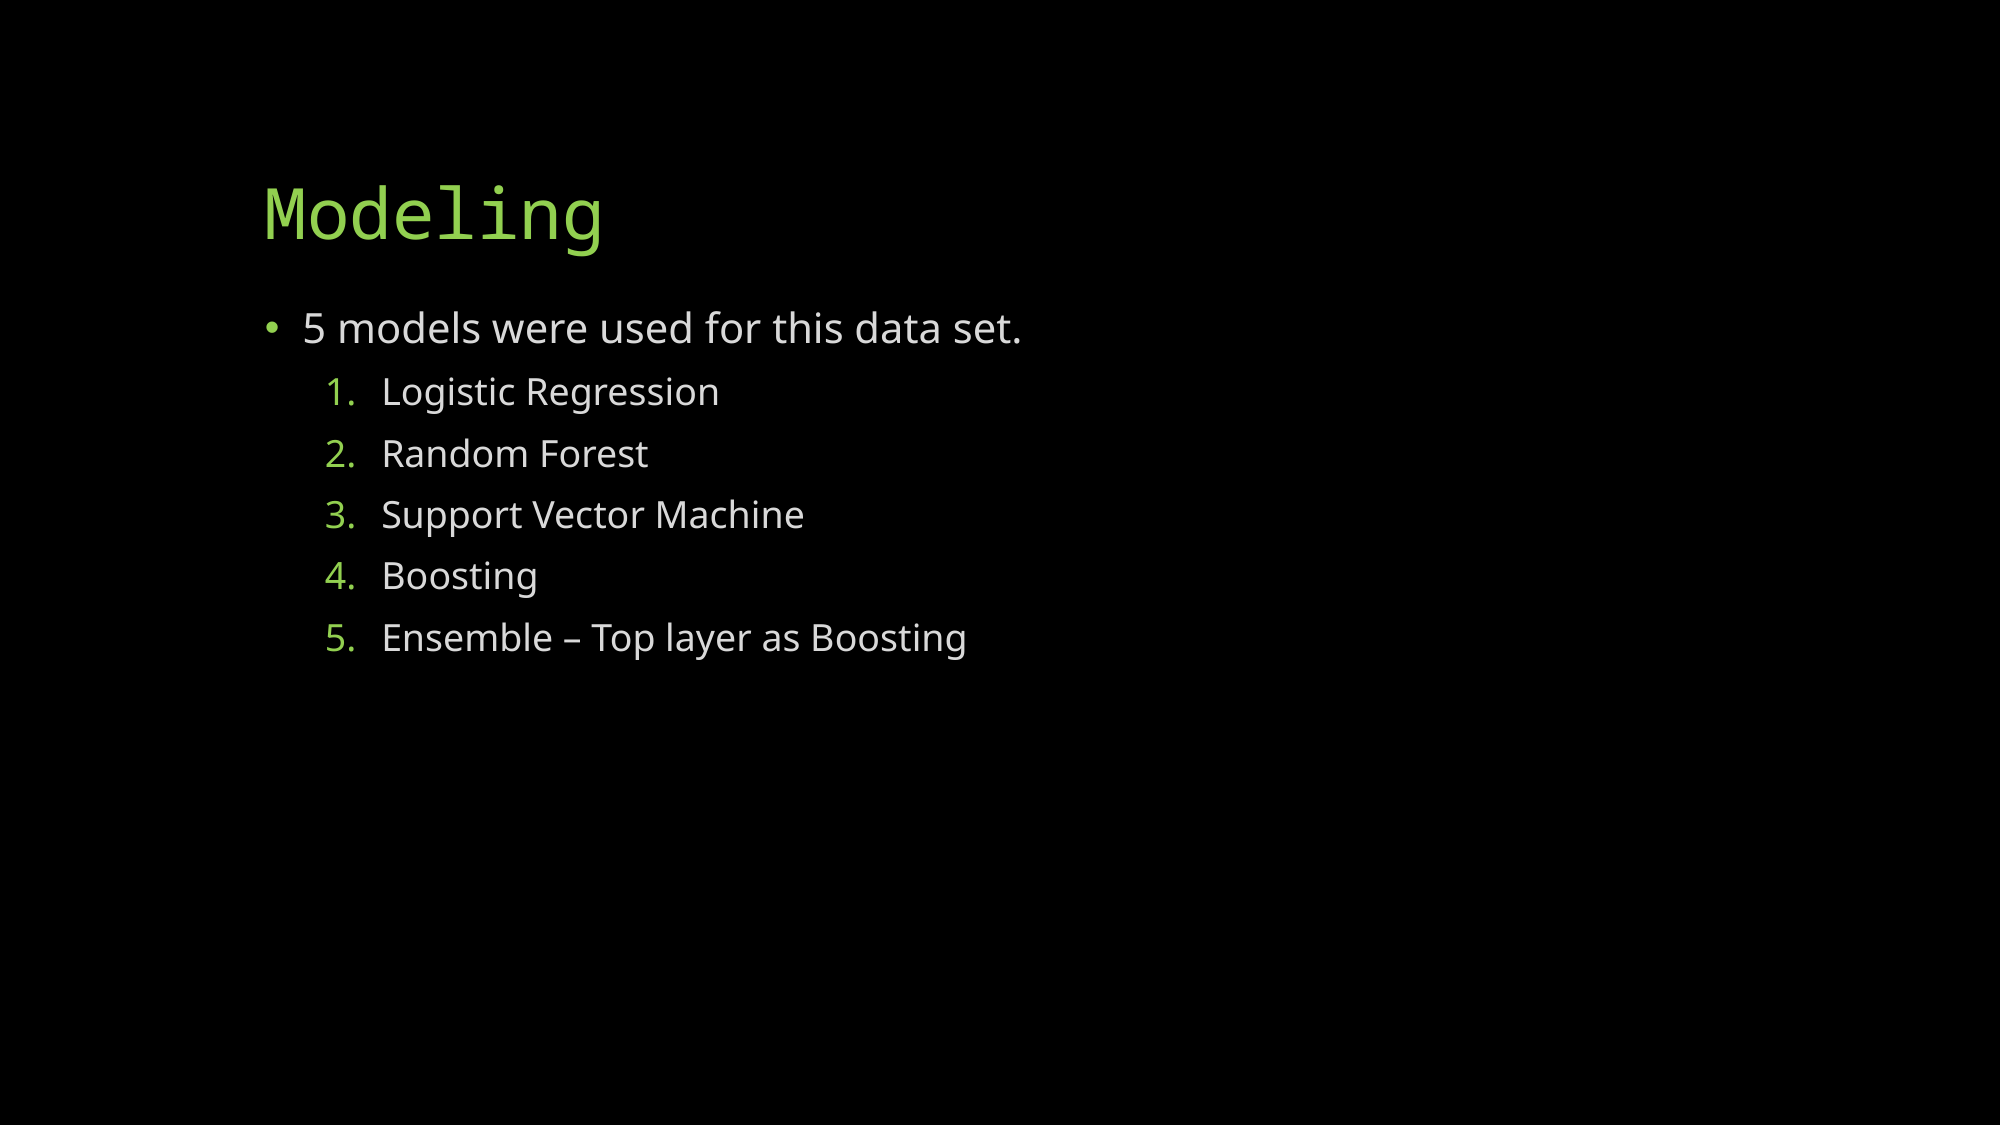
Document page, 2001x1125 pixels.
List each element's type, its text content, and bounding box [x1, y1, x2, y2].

title Modeling [249, 75, 1750, 263]
list 5 models were used for this data set. Logistic Regression Random Forest Support Vector Machine Boosting Ensemble – Top layer as Boosting [249, 299, 1750, 1000]
